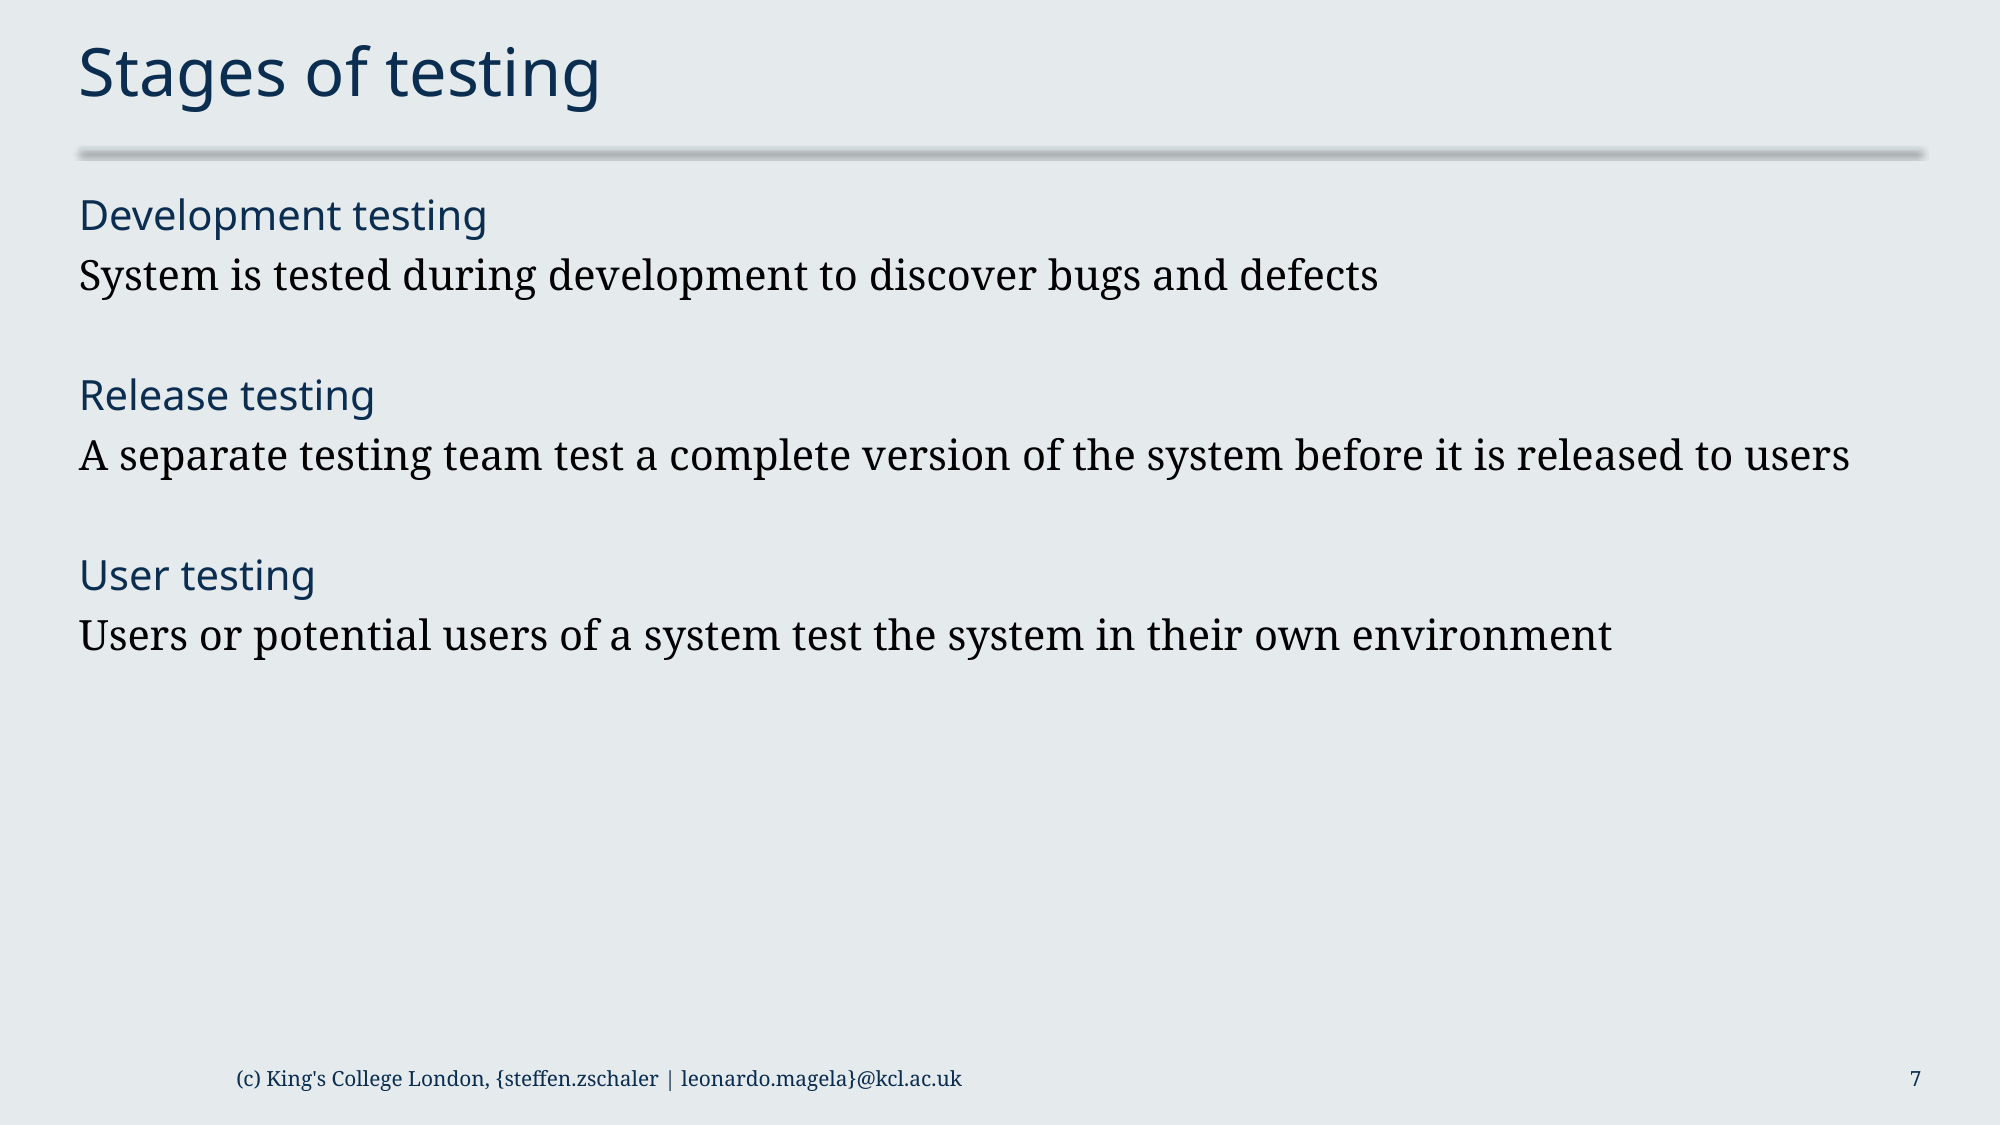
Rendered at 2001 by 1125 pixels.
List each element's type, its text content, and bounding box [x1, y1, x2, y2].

footer (c) King's College London, {steffen.zschaler | leonardo.magela}@kcl.ac.uk [236, 1065, 1763, 1125]
slide_number 7 [1763, 1065, 1922, 1125]
title Stages of testing [78, 29, 1922, 148]
list Development testing System is tested during development to discover bugs and defects Release testing A separate testing team test a complete version of the system before it is released to users User testing Users or potential users of a system test the system in their own environment [78, 178, 1922, 976]
